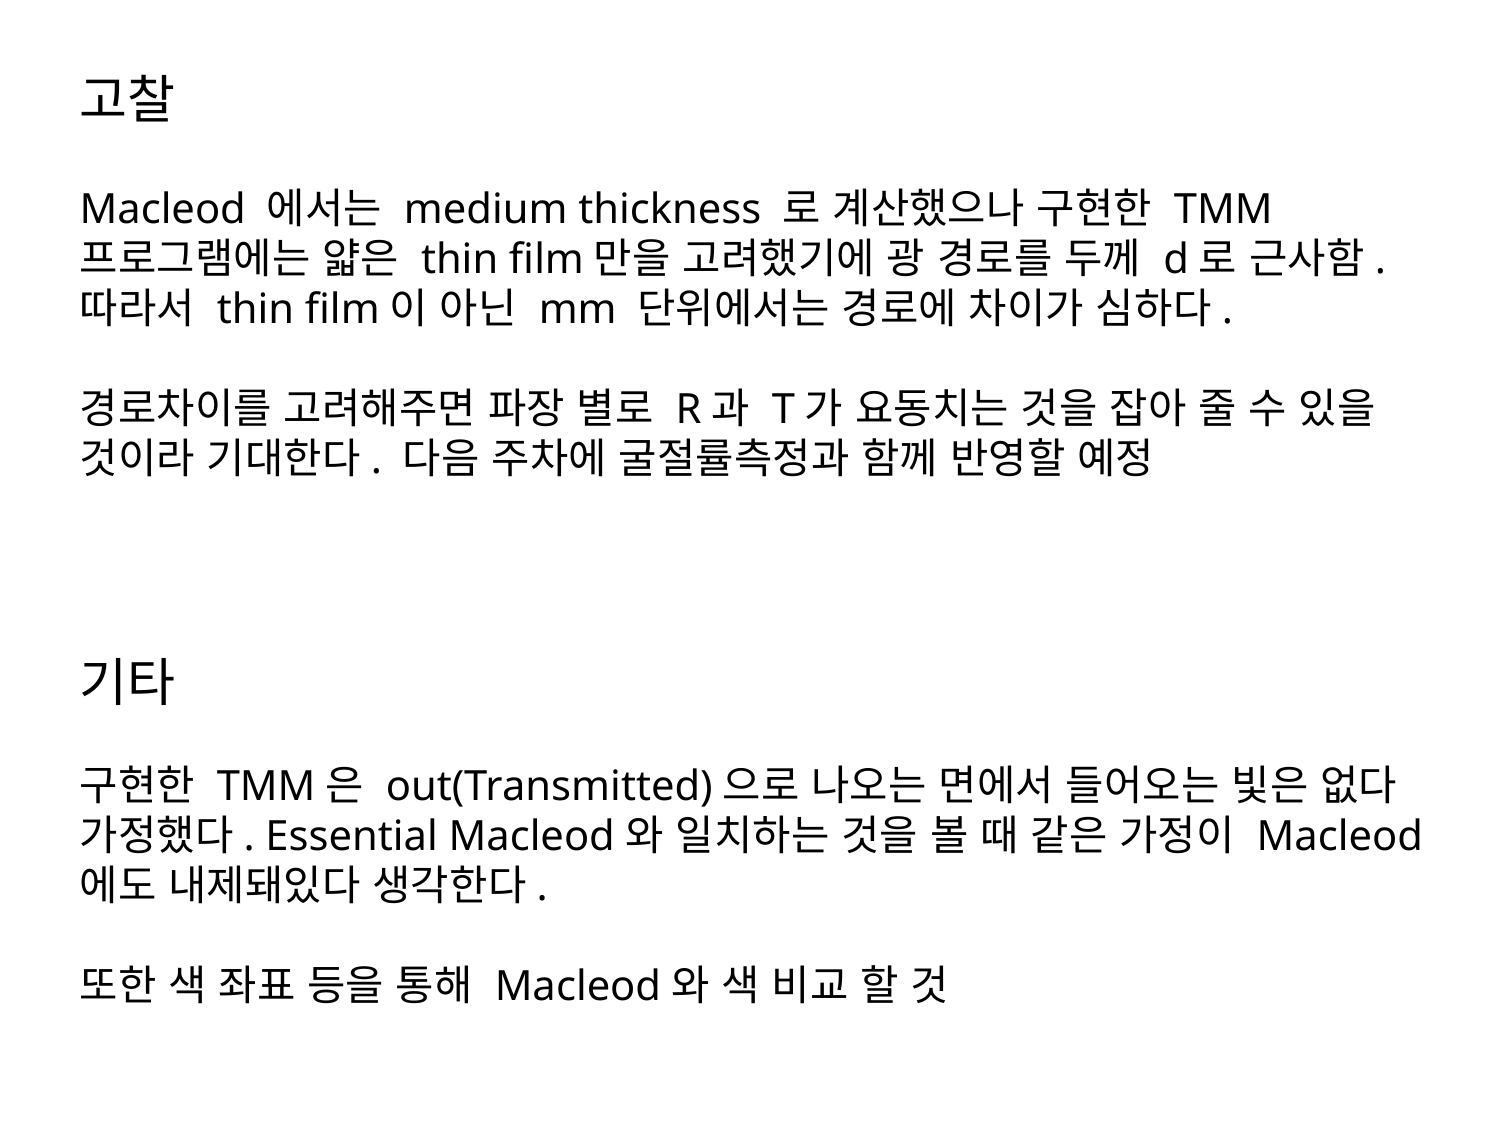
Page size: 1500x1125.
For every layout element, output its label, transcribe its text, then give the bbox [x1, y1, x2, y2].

text_box 고찰 [64, 59, 231, 137]
text_box 구현한 TMM은 out(Transmitted)으로 나오는 면에서 들어오는 빛은 없다 가정했다. Essential Macleod와 일치하는 것을 볼 때 같은 가정이 Macleod에도 내제돼있다 생각한다. 또한 색 좌표 등을 통해 Macleod와 색 비교 할 것 [64, 751, 1450, 1017]
text_box Macleod 에서는 medium thickness 로 계산했으나 구현한 TMM 프로그램에는 얇은 thin film만을 고려했기에 광 경로를 두께 d로 근사함. 따라서 thin film이 아닌 mm 단위에서는 경로에 차이가 심하다. 경로차이를 고려해주면 파장 별로 R과 T가 요동치는 것을 잡아 줄 수 있을 것이라 기대한다. 다음 주차에 굴절률측정과 함께 반영할 예정 [64, 174, 1450, 490]
text_box 기타 [64, 641, 231, 719]
